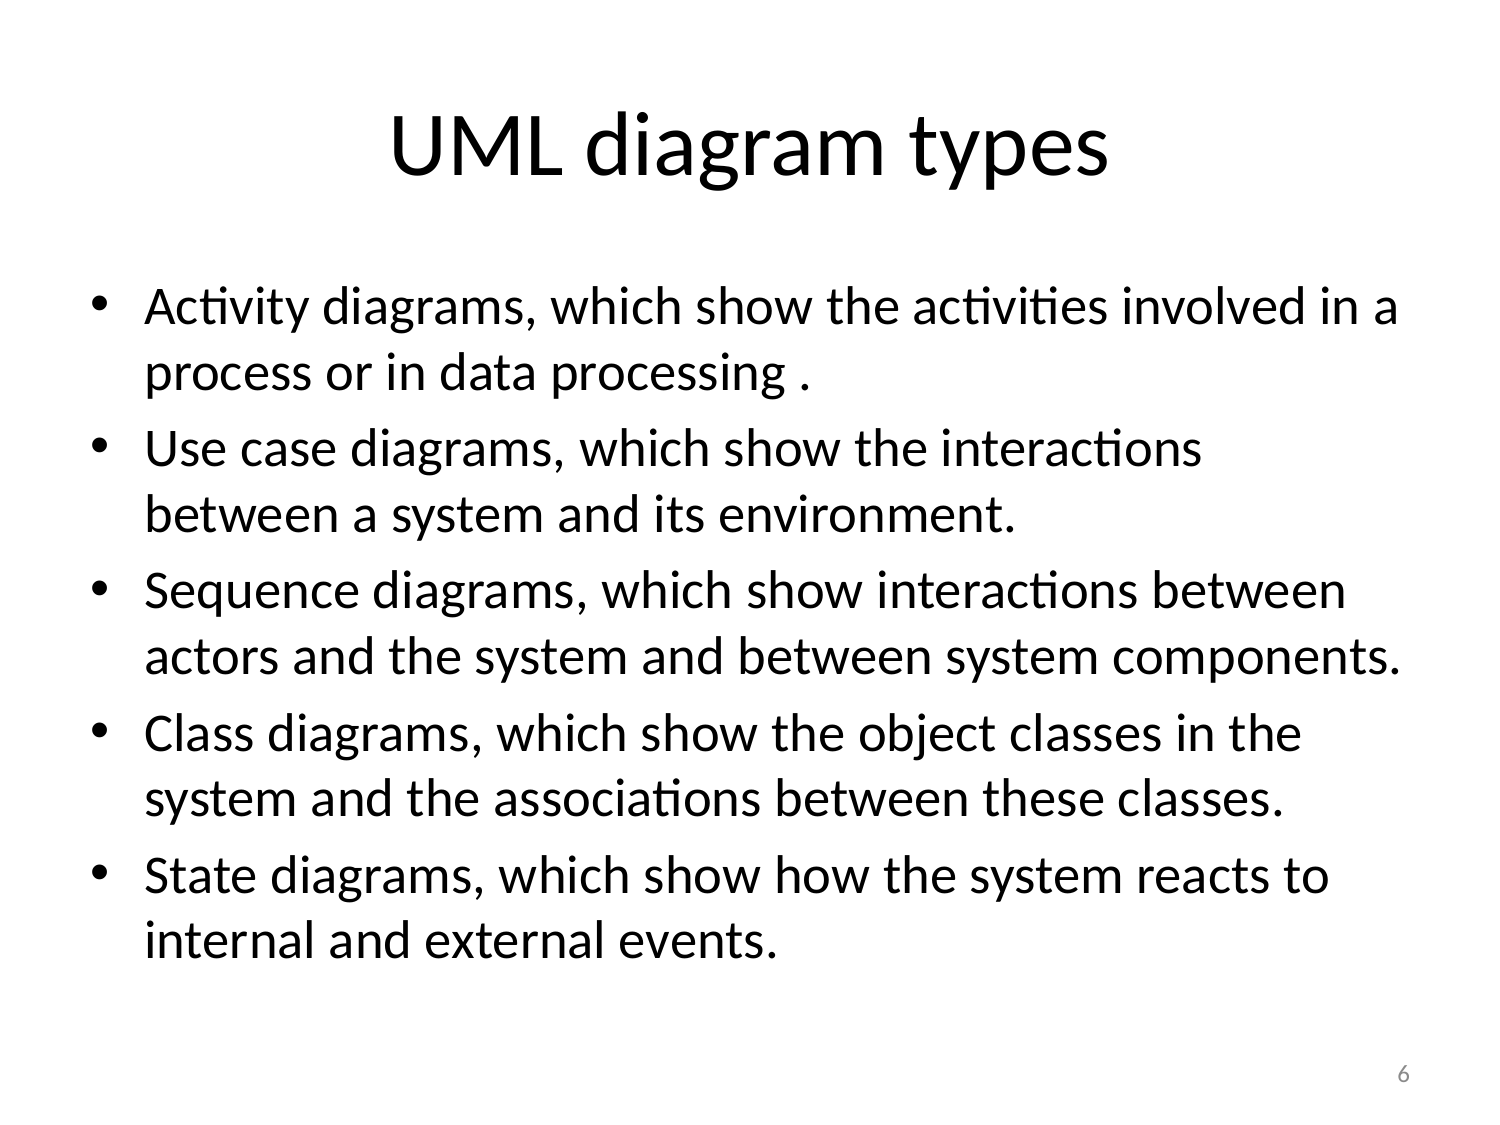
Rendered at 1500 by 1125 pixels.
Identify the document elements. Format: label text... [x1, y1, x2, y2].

list Activity diagrams, which show the activities involved in a process or in data processing . Use case diagrams, which show the interactions between a system and its environment. Sequence diagrams, which show interactions between actors and the system and between system components. Class diagrams, which show the object classes in the system and the associations between these classes. State diagrams, which show how the system reacts to internal and external events. [75, 262, 1425, 1005]
slide_number 6 [1074, 1042, 1425, 1103]
title UML diagram types [75, 45, 1425, 233]
